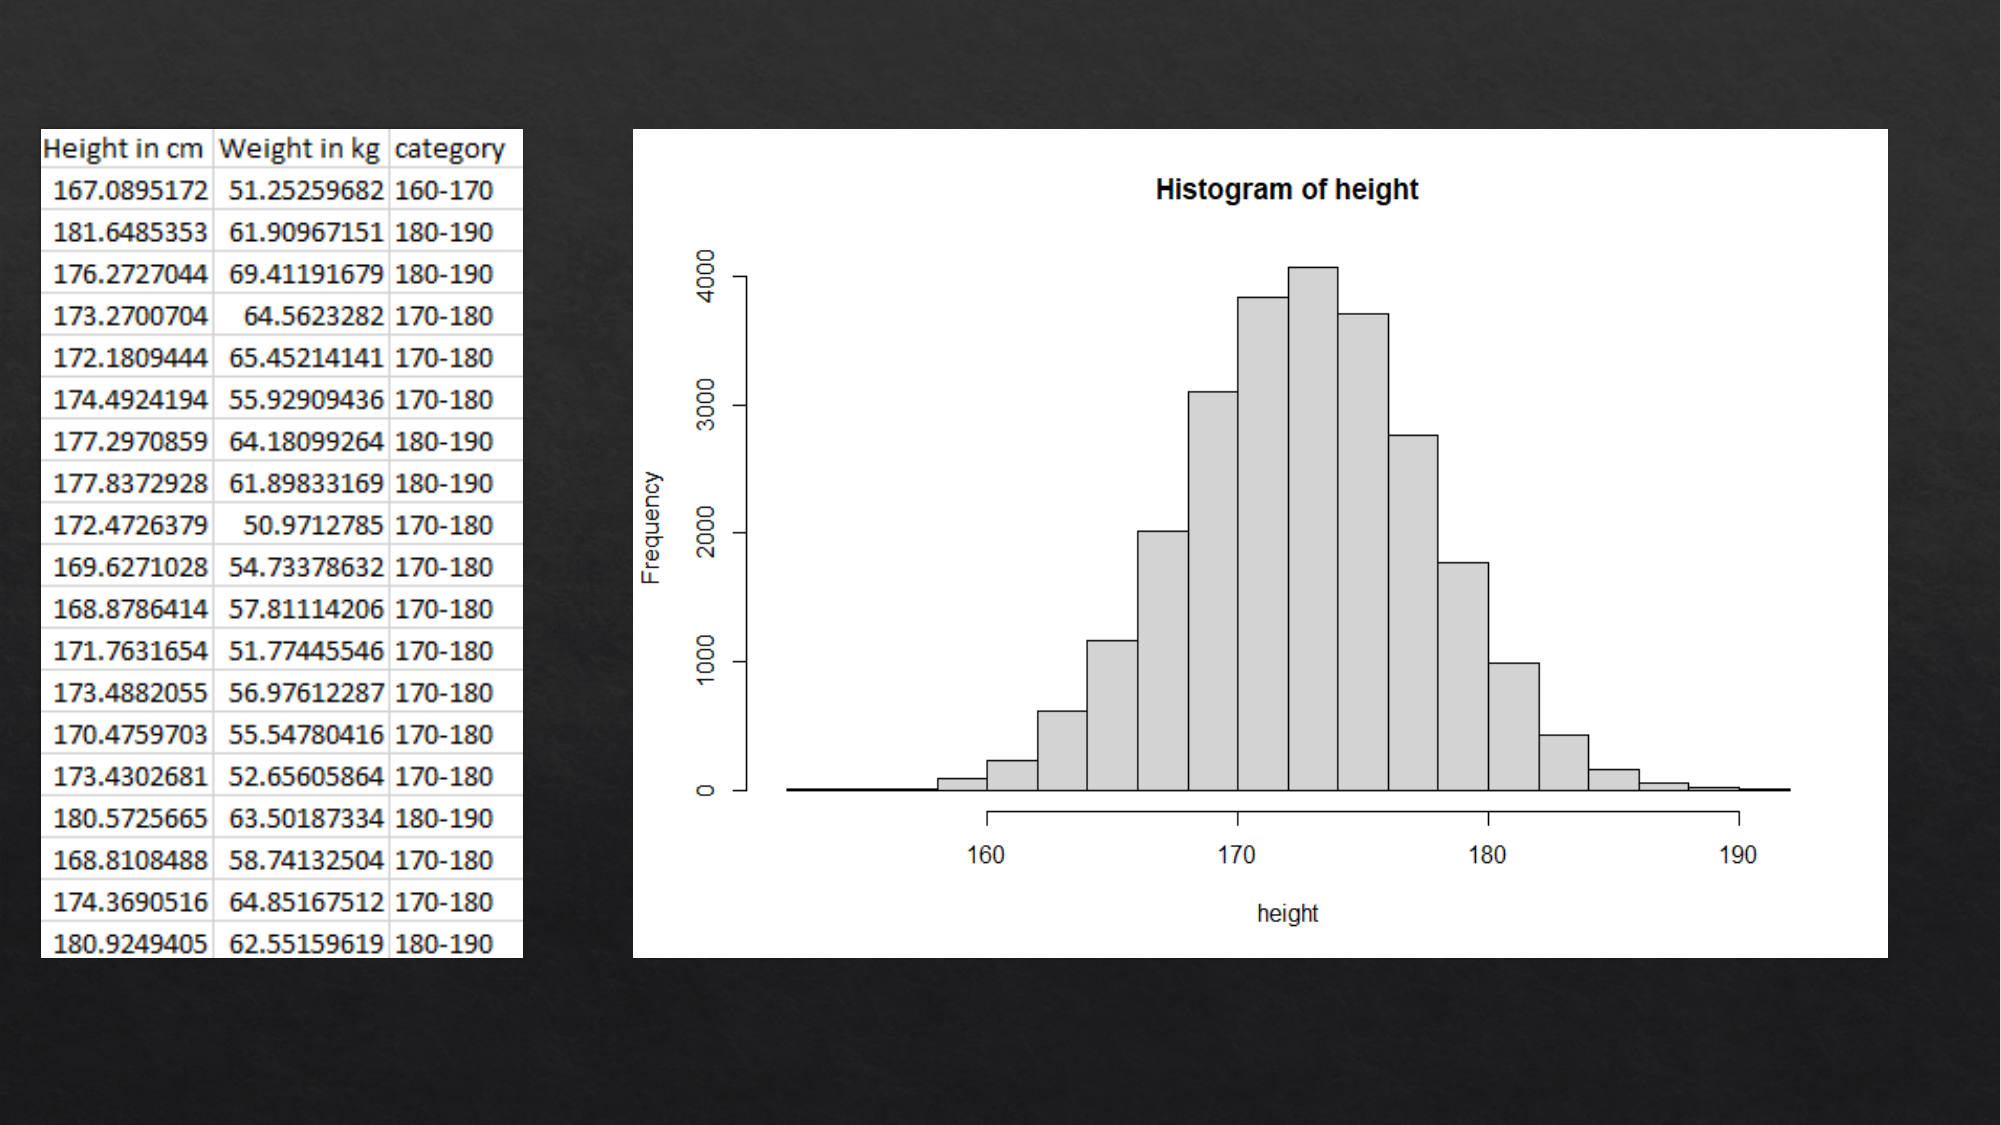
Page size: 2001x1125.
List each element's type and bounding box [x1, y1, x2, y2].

list [41, 129, 523, 958]
picture [632, 129, 1889, 959]
